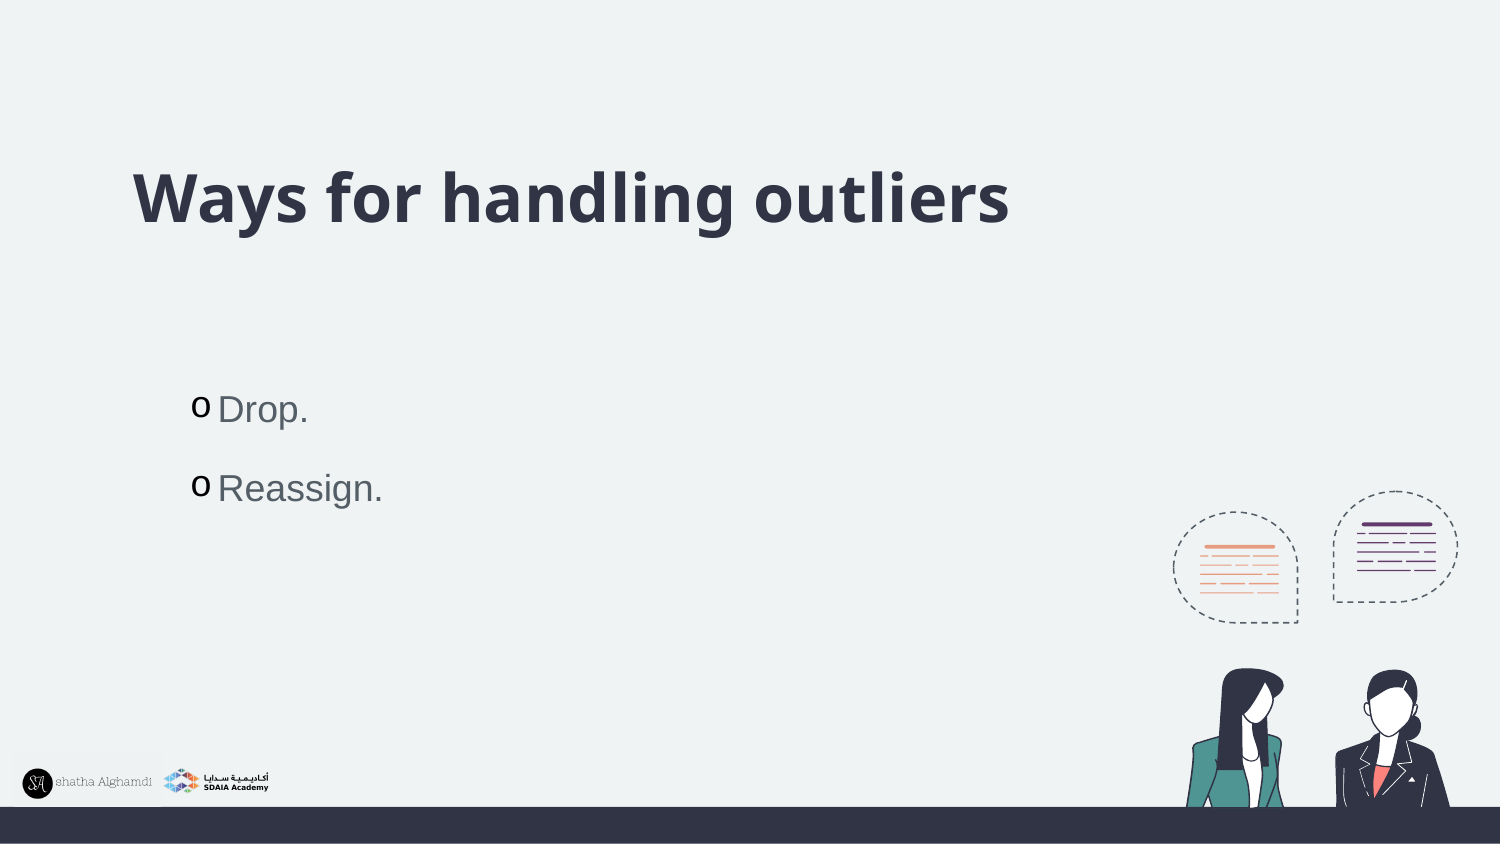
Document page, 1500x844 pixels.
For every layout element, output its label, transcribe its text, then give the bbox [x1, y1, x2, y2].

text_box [13, 751, 270, 808]
text_box [0, 806, 1500, 844]
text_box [1335, 669, 1451, 809]
text_box Ways for handling outliers [43, 148, 1037, 244]
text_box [1199, 544, 1280, 594]
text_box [1333, 491, 1458, 603]
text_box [1185, 667, 1285, 810]
text_box Drop. Reassign. [174, 377, 571, 517]
text_box [1173, 512, 1298, 623]
